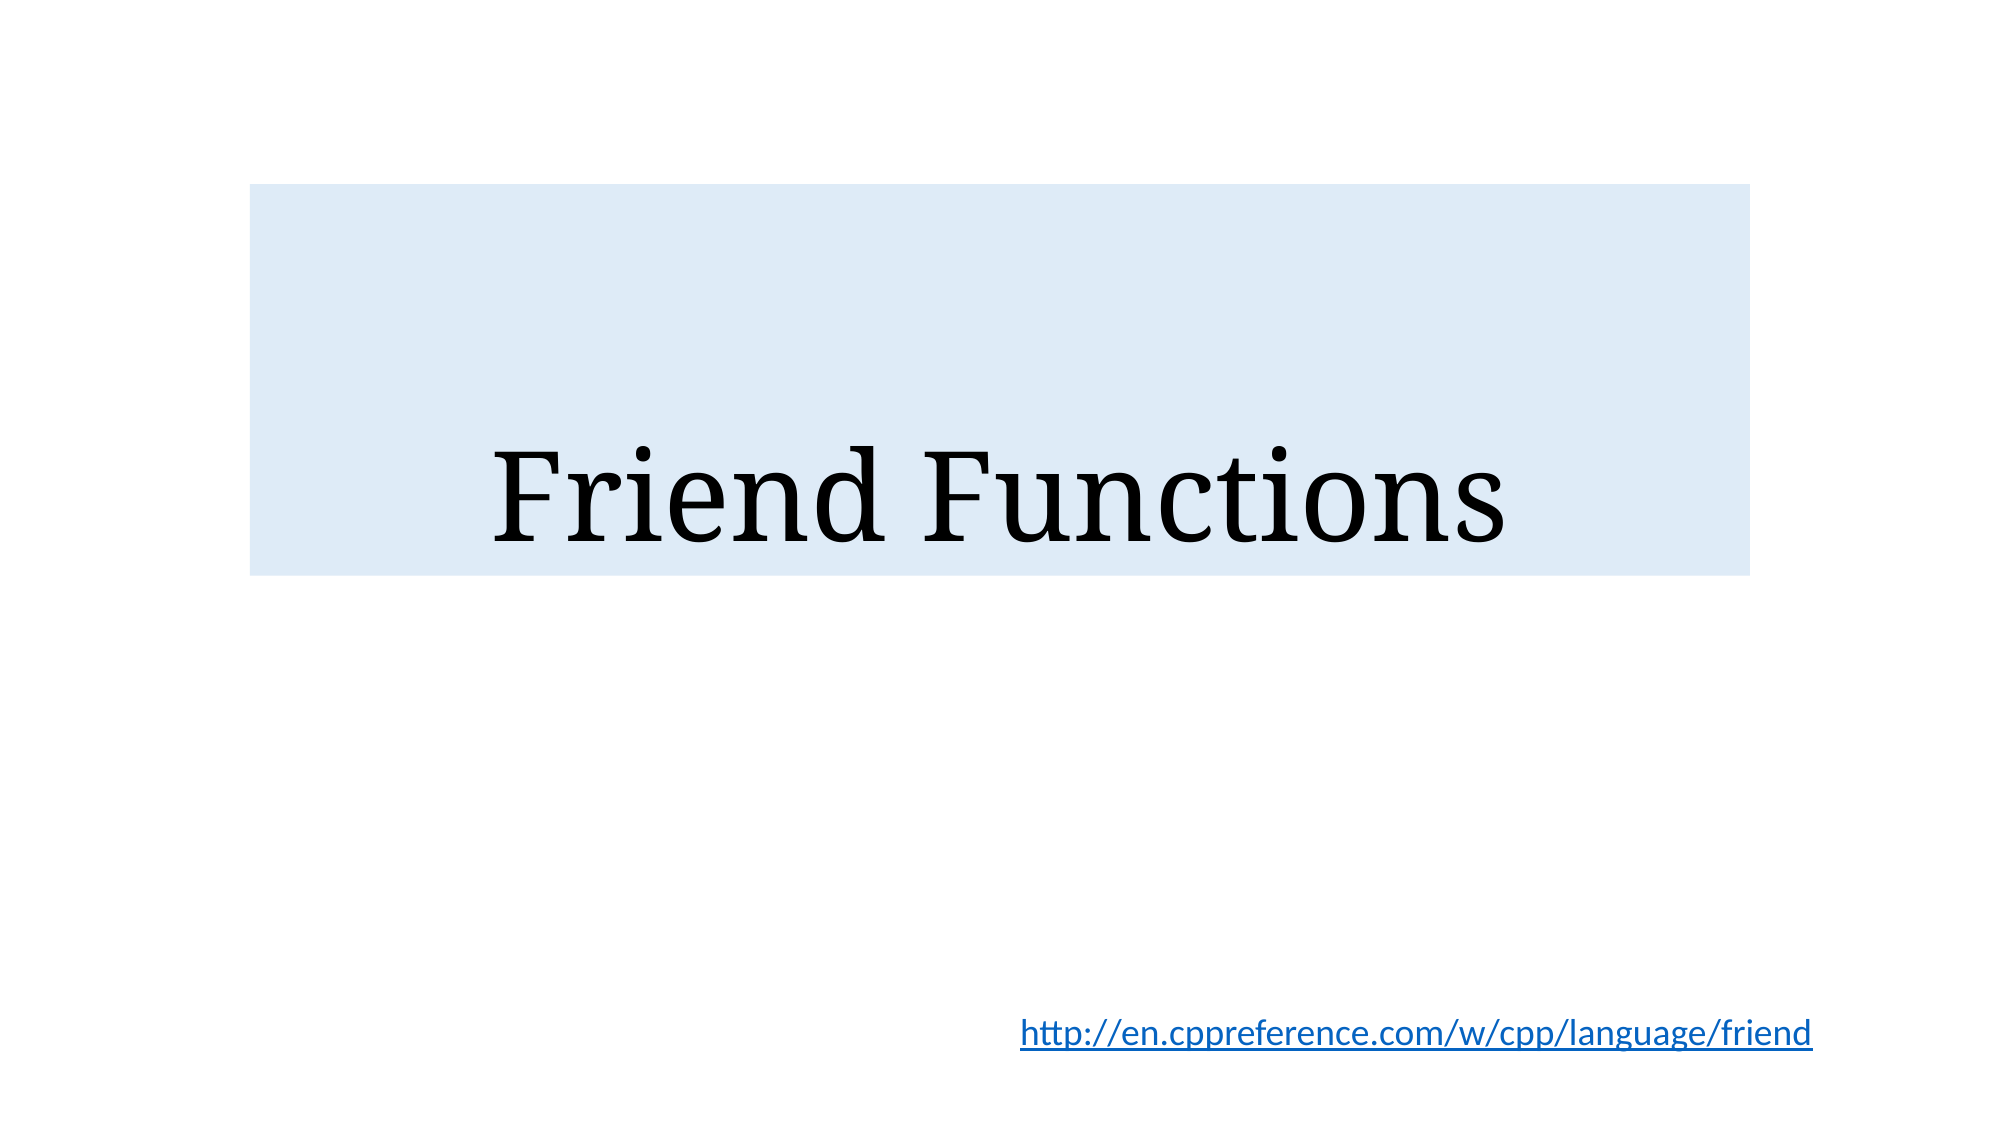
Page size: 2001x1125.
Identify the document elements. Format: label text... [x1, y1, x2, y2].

title Friend Functions [249, 184, 1750, 576]
text_box http://en.cppreference.com/w/cpp/language/friend [1005, 1000, 1828, 1106]
